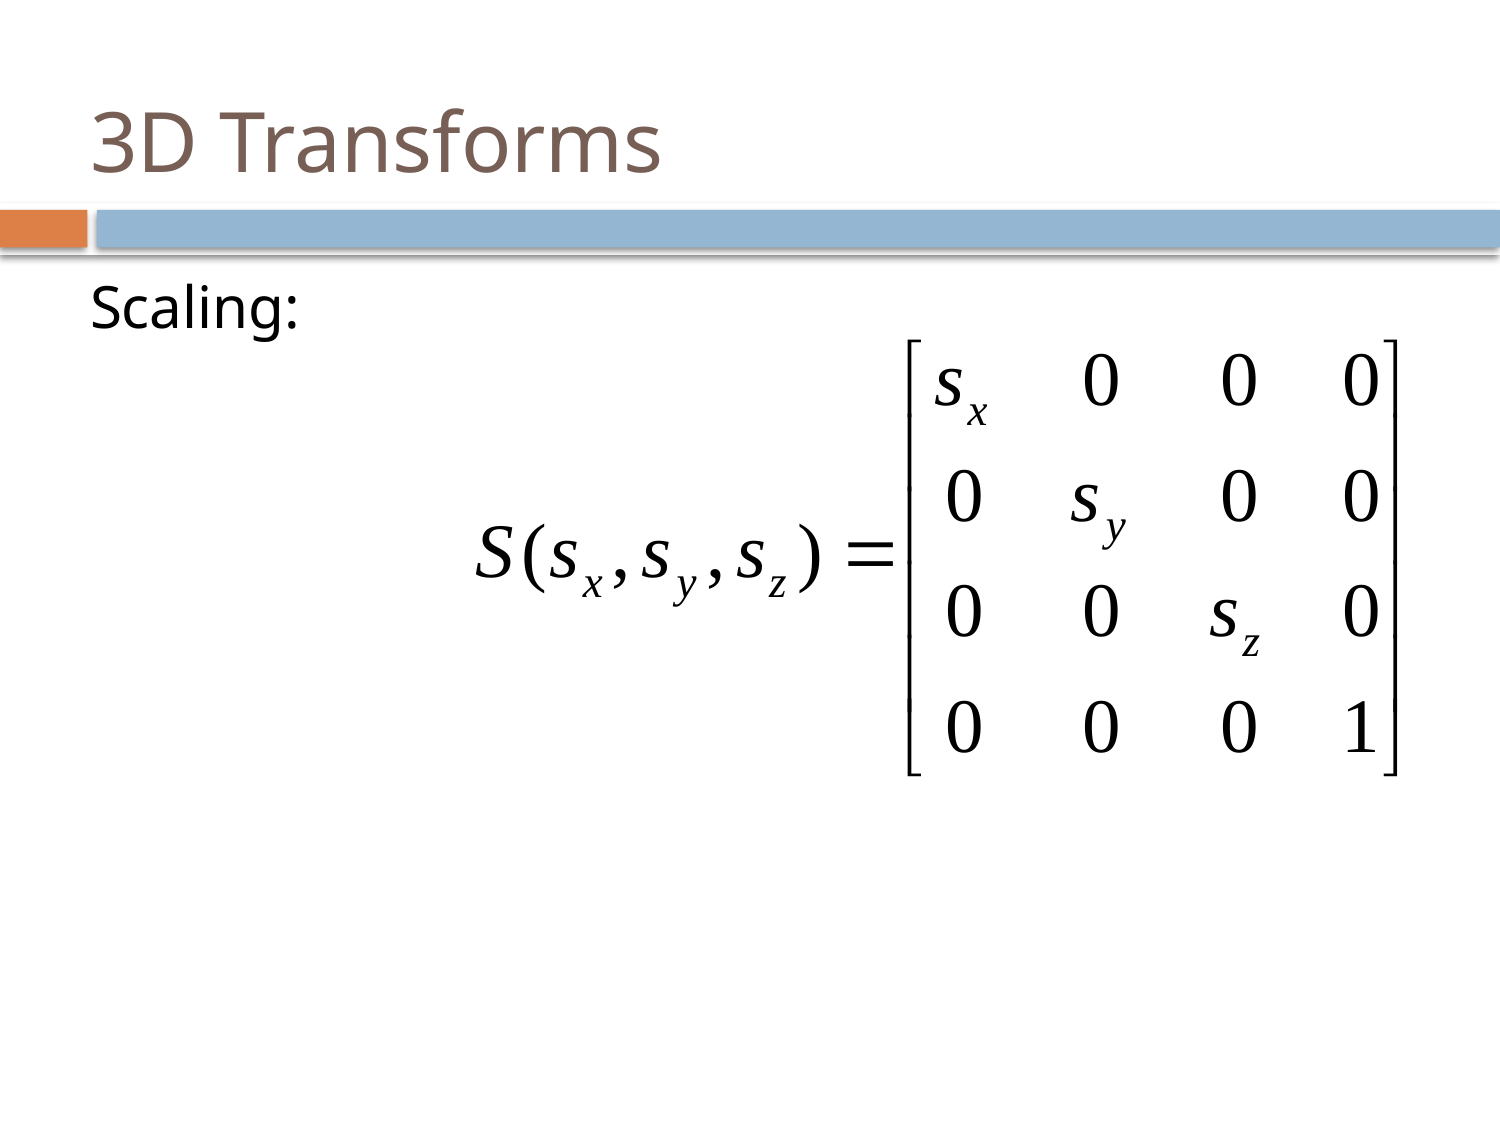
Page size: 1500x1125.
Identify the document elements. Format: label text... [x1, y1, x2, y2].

title 3D Transforms [74, 44, 1426, 233]
list Scaling: [74, 262, 737, 1006]
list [462, 327, 1426, 790]
